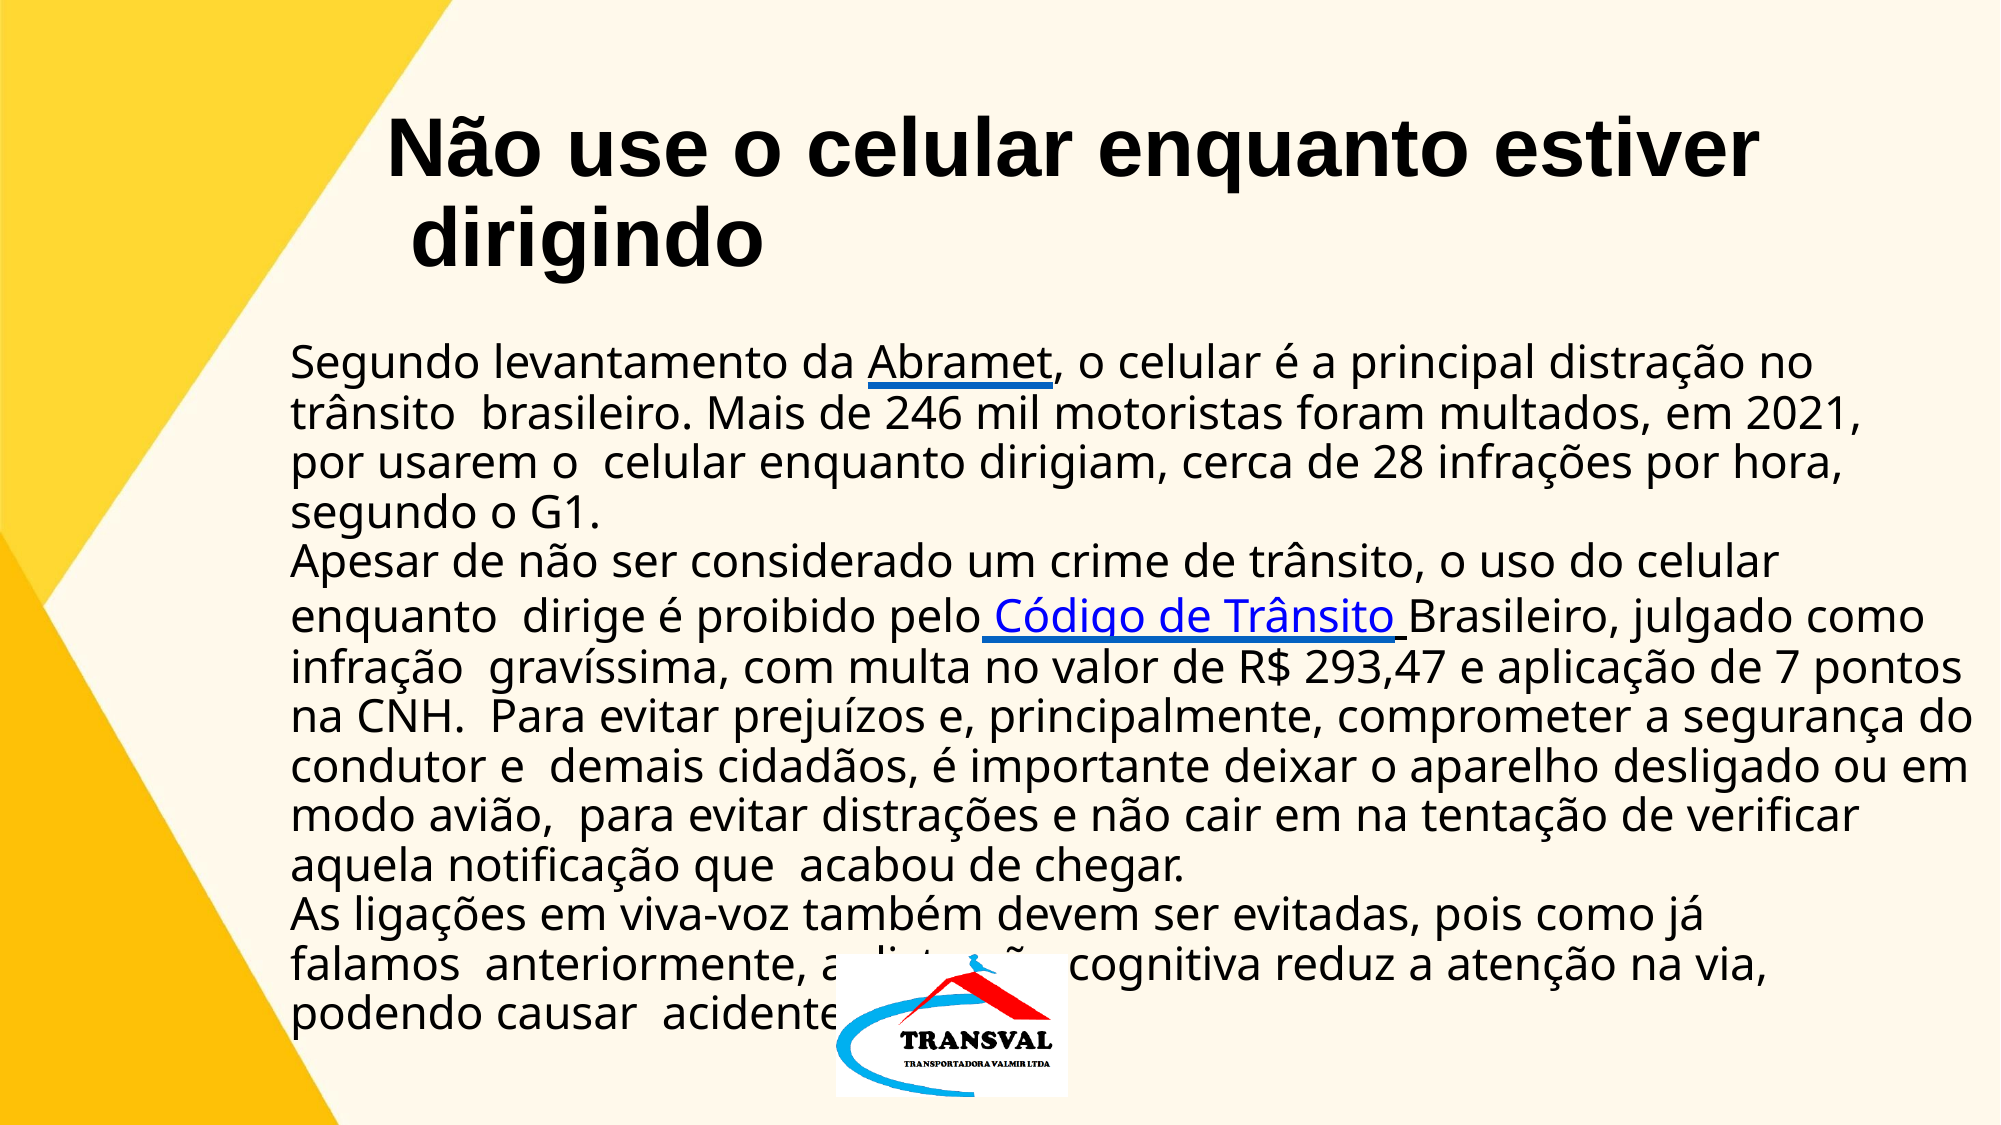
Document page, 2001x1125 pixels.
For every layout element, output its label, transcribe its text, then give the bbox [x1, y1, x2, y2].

title Não use o celular enquanto estiver dirigindo [384, 89, 1768, 292]
picture [0, 0, 2000, 1125]
text_box Segundo levantamento da Abramet, o celular é a principal distração no trânsito brasileiro. Mais de 246 mil motoristas foram multados, em 2021, por usarem o celular enquanto dirigiam, cerca de 28 infrações por hora, segundo o G1. Apesar de não ser considerado um crime de trânsito, o uso do celular enquanto dirige é proibido pelo Código de Trânsito Brasileiro, julgado como infração gravíssima, com multa no valor de R$ 293,47 e aplicação de 7 pontos na CNH. Para evitar prejuízos e, principalmente, comprometer a segurança do condutor e demais cidadãos, é importante deixar o aparelho desligado ou em modo avião, para evitar distrações e não cair em na tentação de verificar aquela notificação que acabou de chegar. As ligações em viva-voz também devem ser evitadas, pois como já falamos anteriormente, a distração cognitiva reduz a atenção na via, podendo causar acidentes. [287, 326, 1982, 1040]
